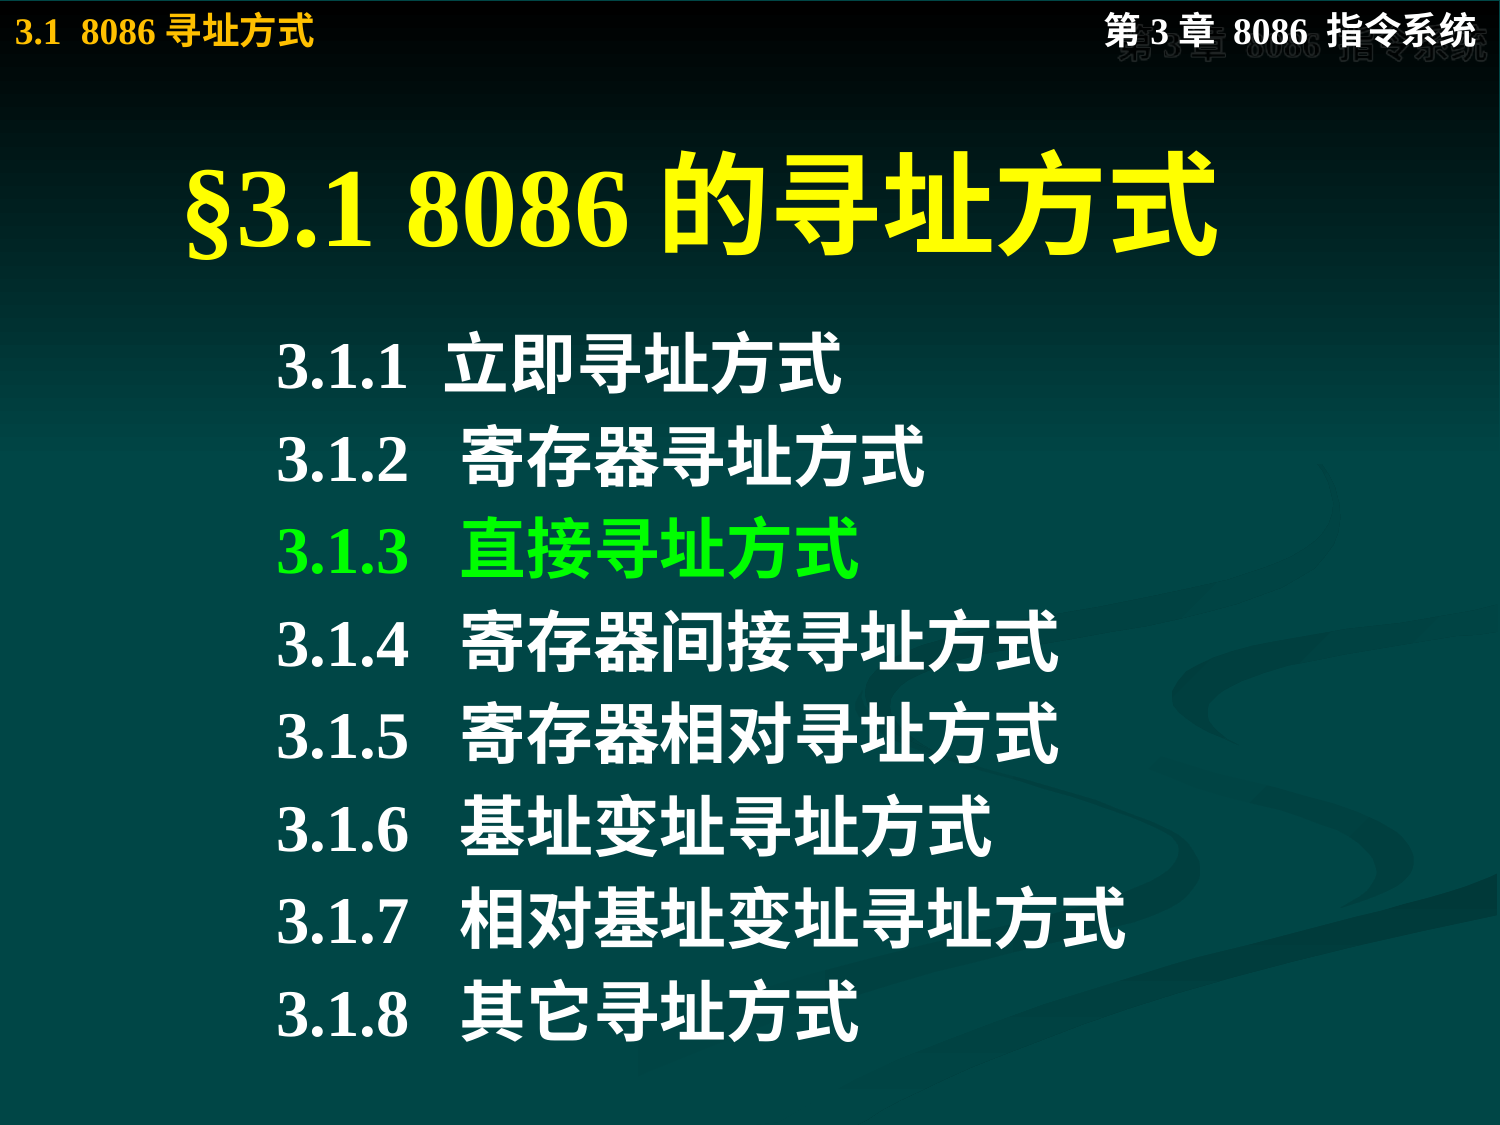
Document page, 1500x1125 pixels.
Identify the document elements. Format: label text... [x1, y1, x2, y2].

title §3.1 8086的寻址方式 [0, 80, 1401, 323]
text_box 3.1.1 立即寻址方式 3.1.2 寄存器寻址方式 3.1.3 直接寻址方式 3.1.4 寄存器间接寻址方式 3.1.5 寄存器相对寻址方式 3.1.6 基址变址寻址方式 3.1.7 相对基址变址寻址方式 3.1.8 其它寻址方式 [261, 314, 1232, 1057]
